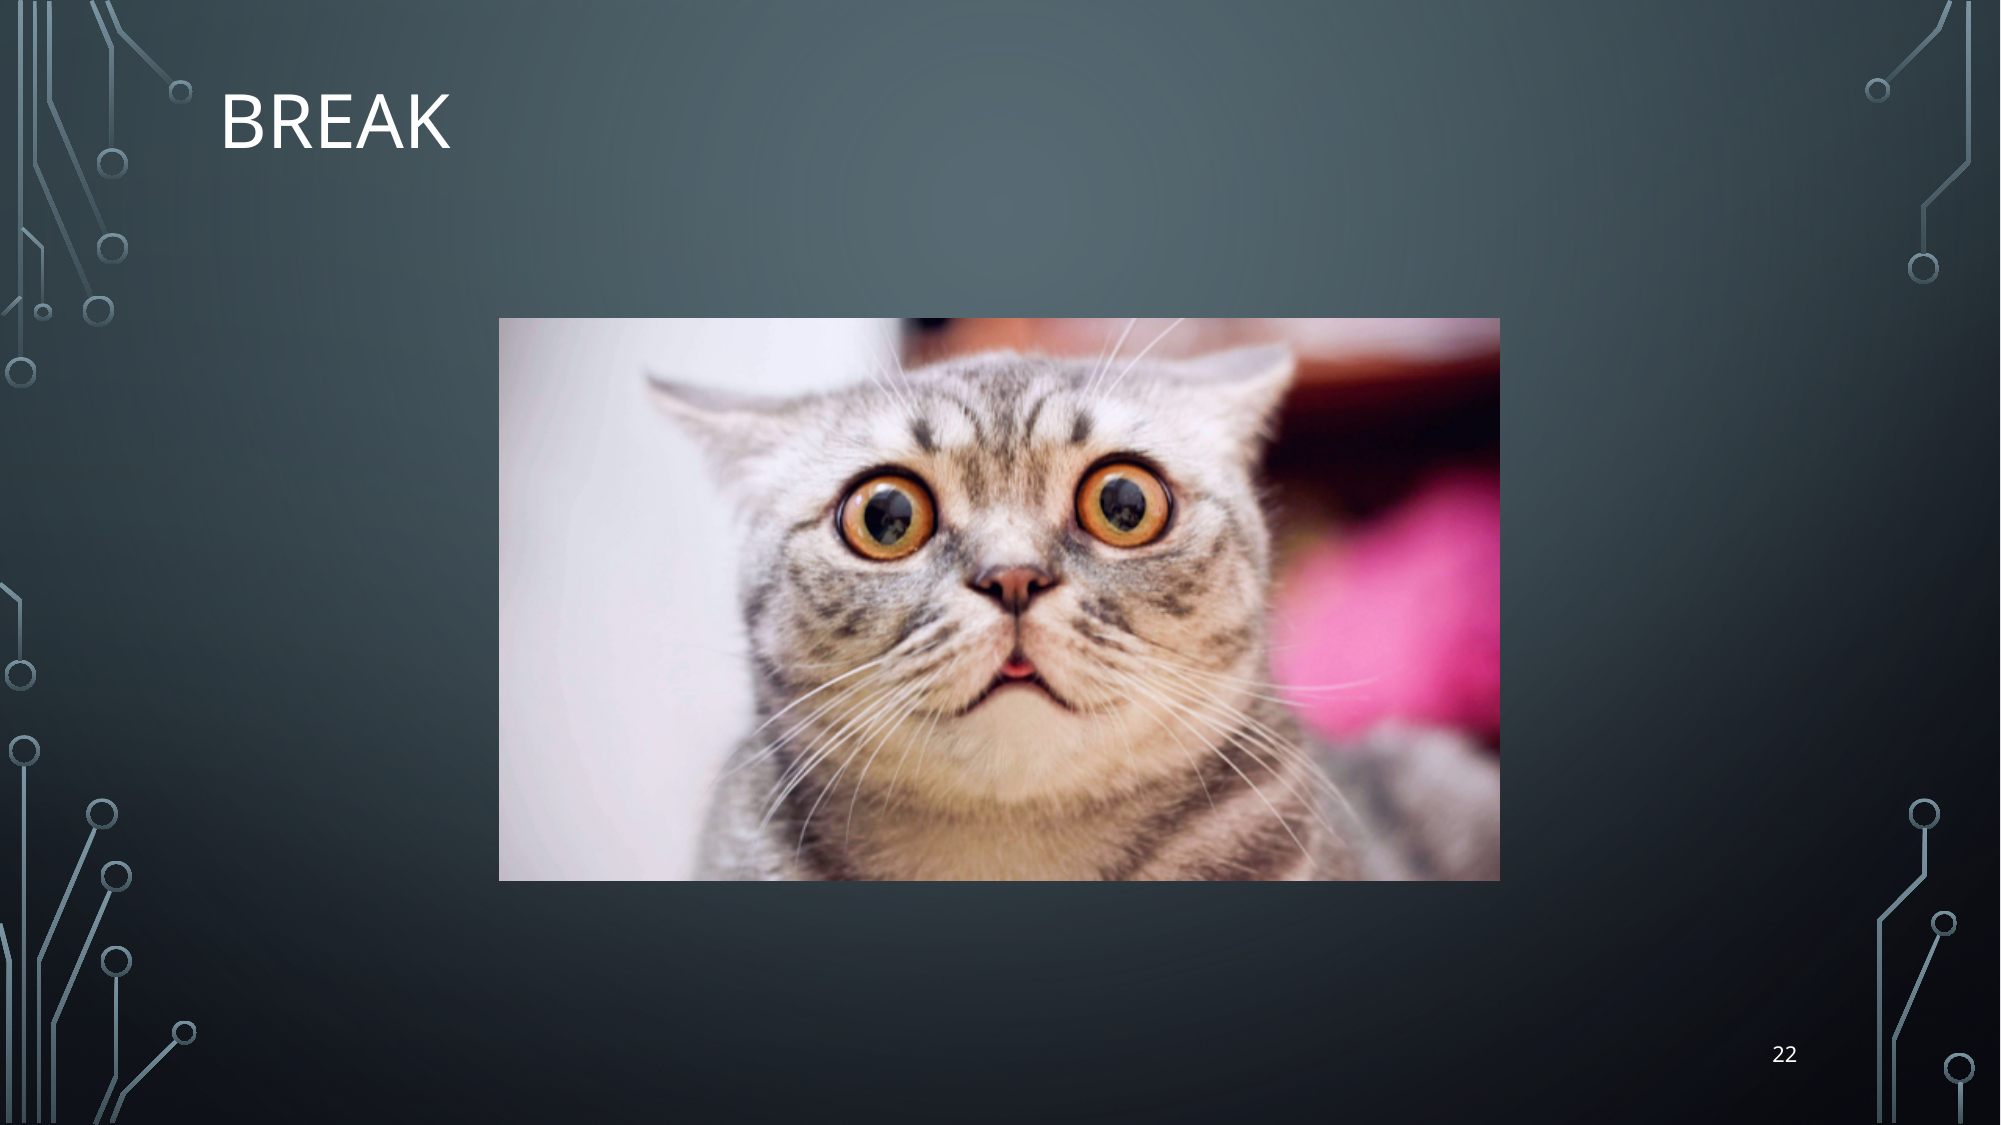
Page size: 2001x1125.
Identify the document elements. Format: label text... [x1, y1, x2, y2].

title break [203, 3, 1829, 247]
slide_number 22 [1685, 1025, 1813, 1086]
picture [499, 318, 1500, 882]
